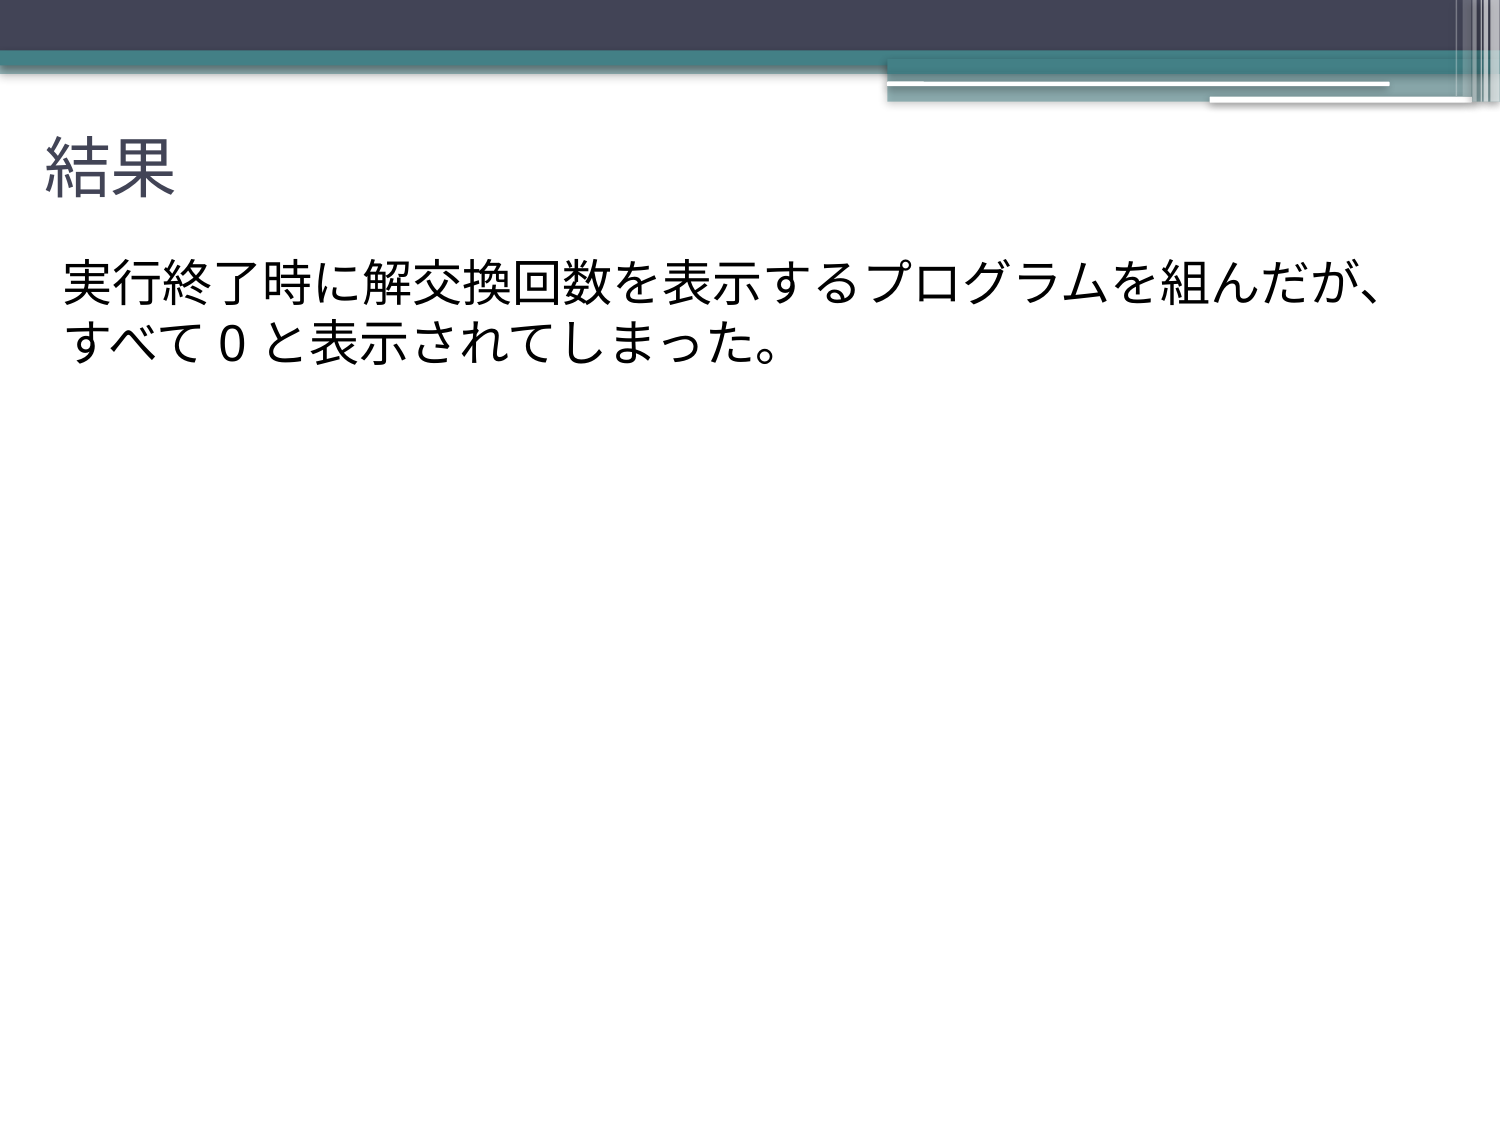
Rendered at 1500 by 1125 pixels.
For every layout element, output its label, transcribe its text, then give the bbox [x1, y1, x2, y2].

title 結果 [29, 78, 1380, 243]
list 実行終了時に解交換回数を表示するプログラムを組んだが、すべて0と表示されてしまった。 [29, 243, 1471, 1125]
